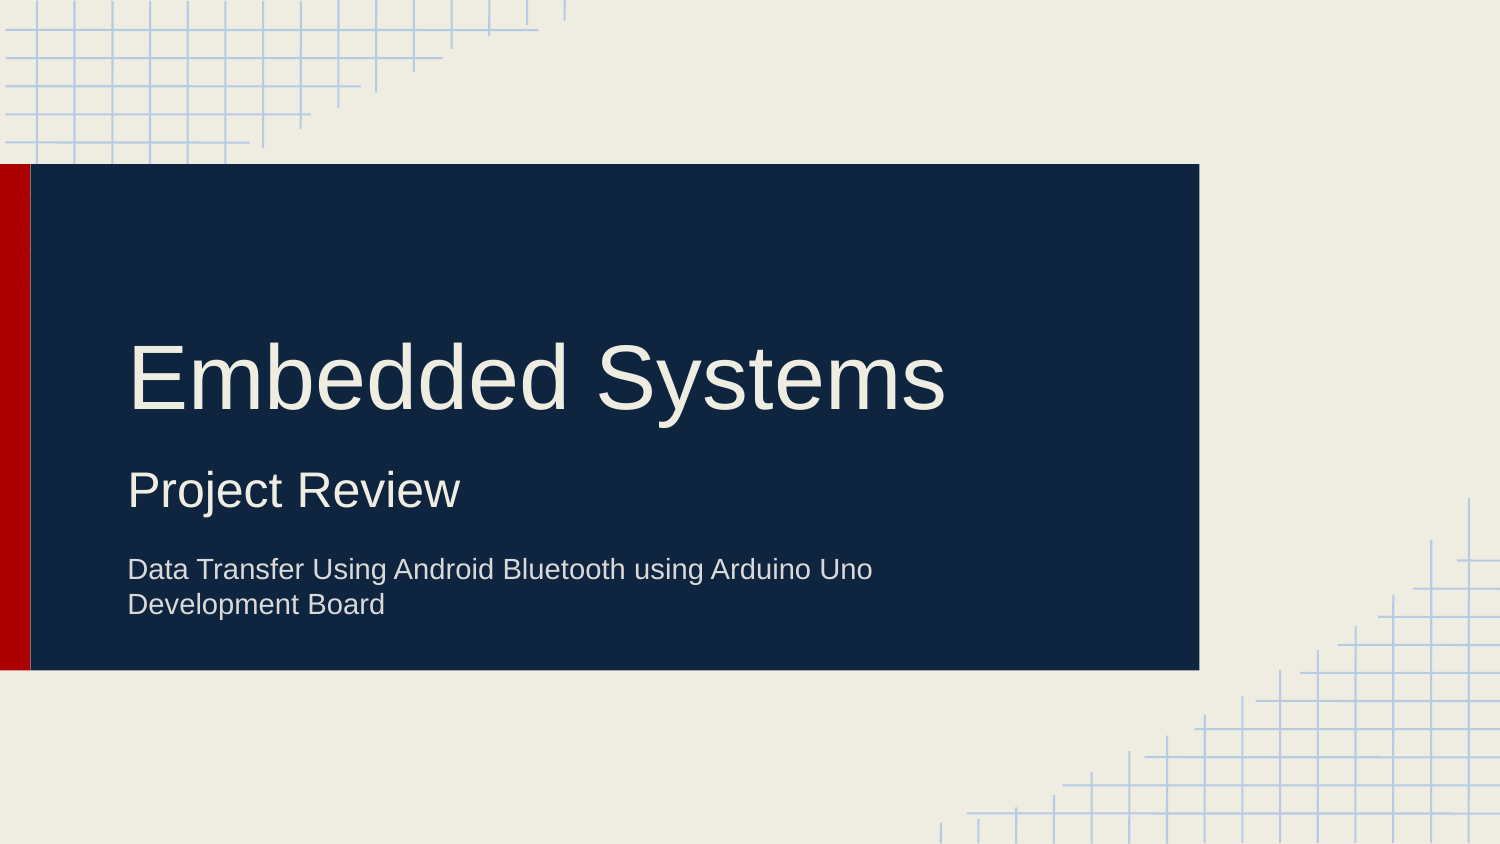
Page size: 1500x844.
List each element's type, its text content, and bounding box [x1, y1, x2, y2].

text_box Embedded Systems [112, 278, 1163, 442]
text_box Project Review [112, 442, 1163, 554]
text_box Data Transfer Using Android Bluetooth using Arduino Uno Development Board [112, 535, 1026, 642]
